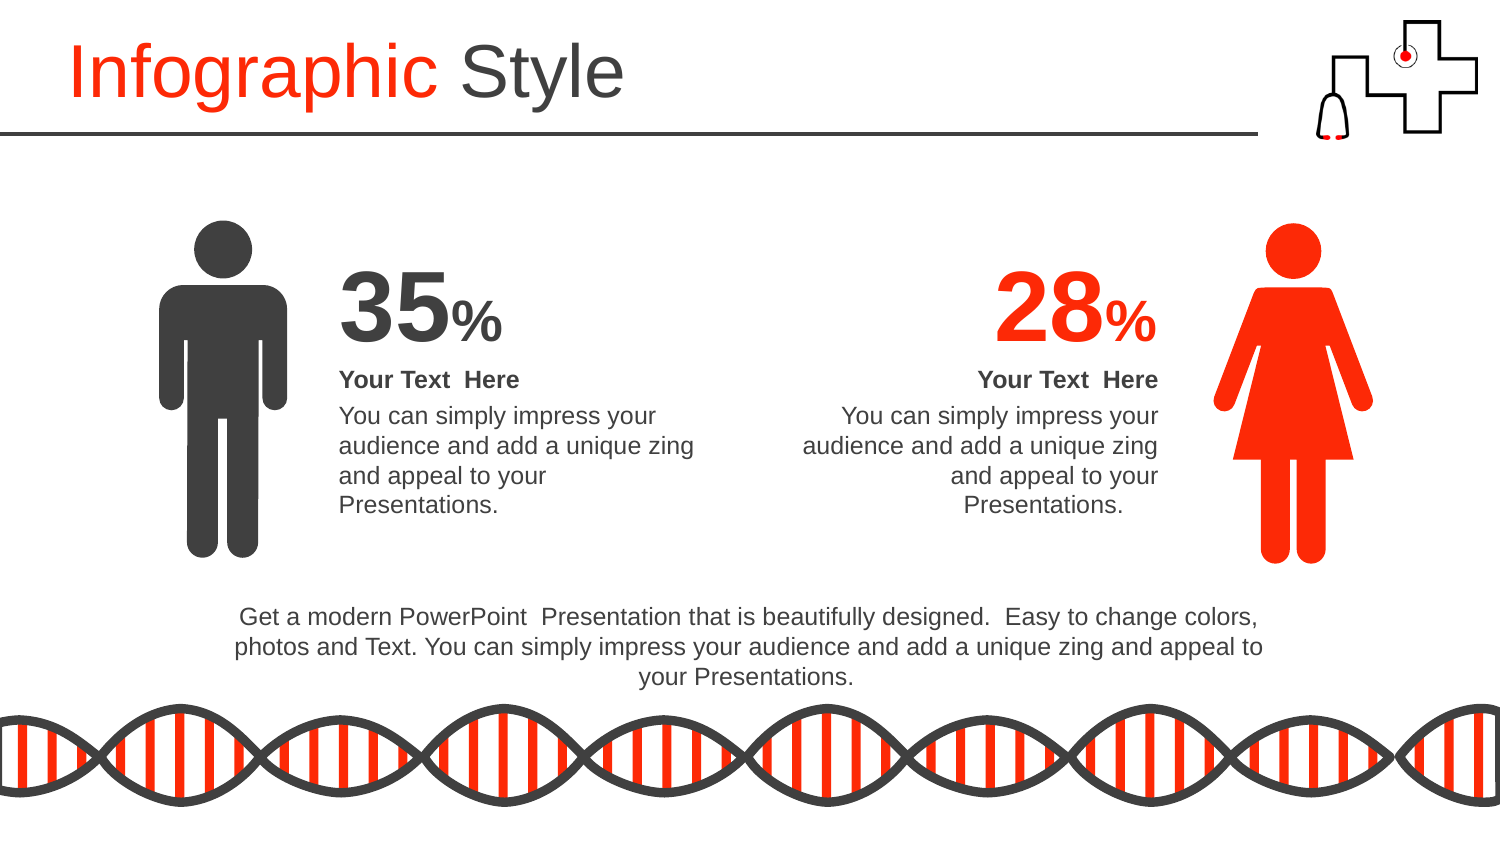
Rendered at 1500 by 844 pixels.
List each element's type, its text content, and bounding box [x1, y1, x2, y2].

text_box 28% [979, 233, 1173, 355]
text_box [192, 218, 255, 281]
picture [1316, 20, 1478, 140]
text_box [1263, 221, 1324, 282]
list Infographic Style [53, 20, 1258, 115]
text_box [157, 282, 290, 560]
text_box 35% [325, 233, 518, 354]
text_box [323, 356, 712, 529]
text_box [1211, 285, 1376, 566]
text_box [0, 708, 1500, 803]
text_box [786, 356, 1174, 529]
text_box Get a modern PowerPoint Presentation that is beautifully designed. Easy to change colors, photos and Text. You can simply impress your audience and add a unique zing and appeal to your Presentations. [202, 593, 1298, 698]
